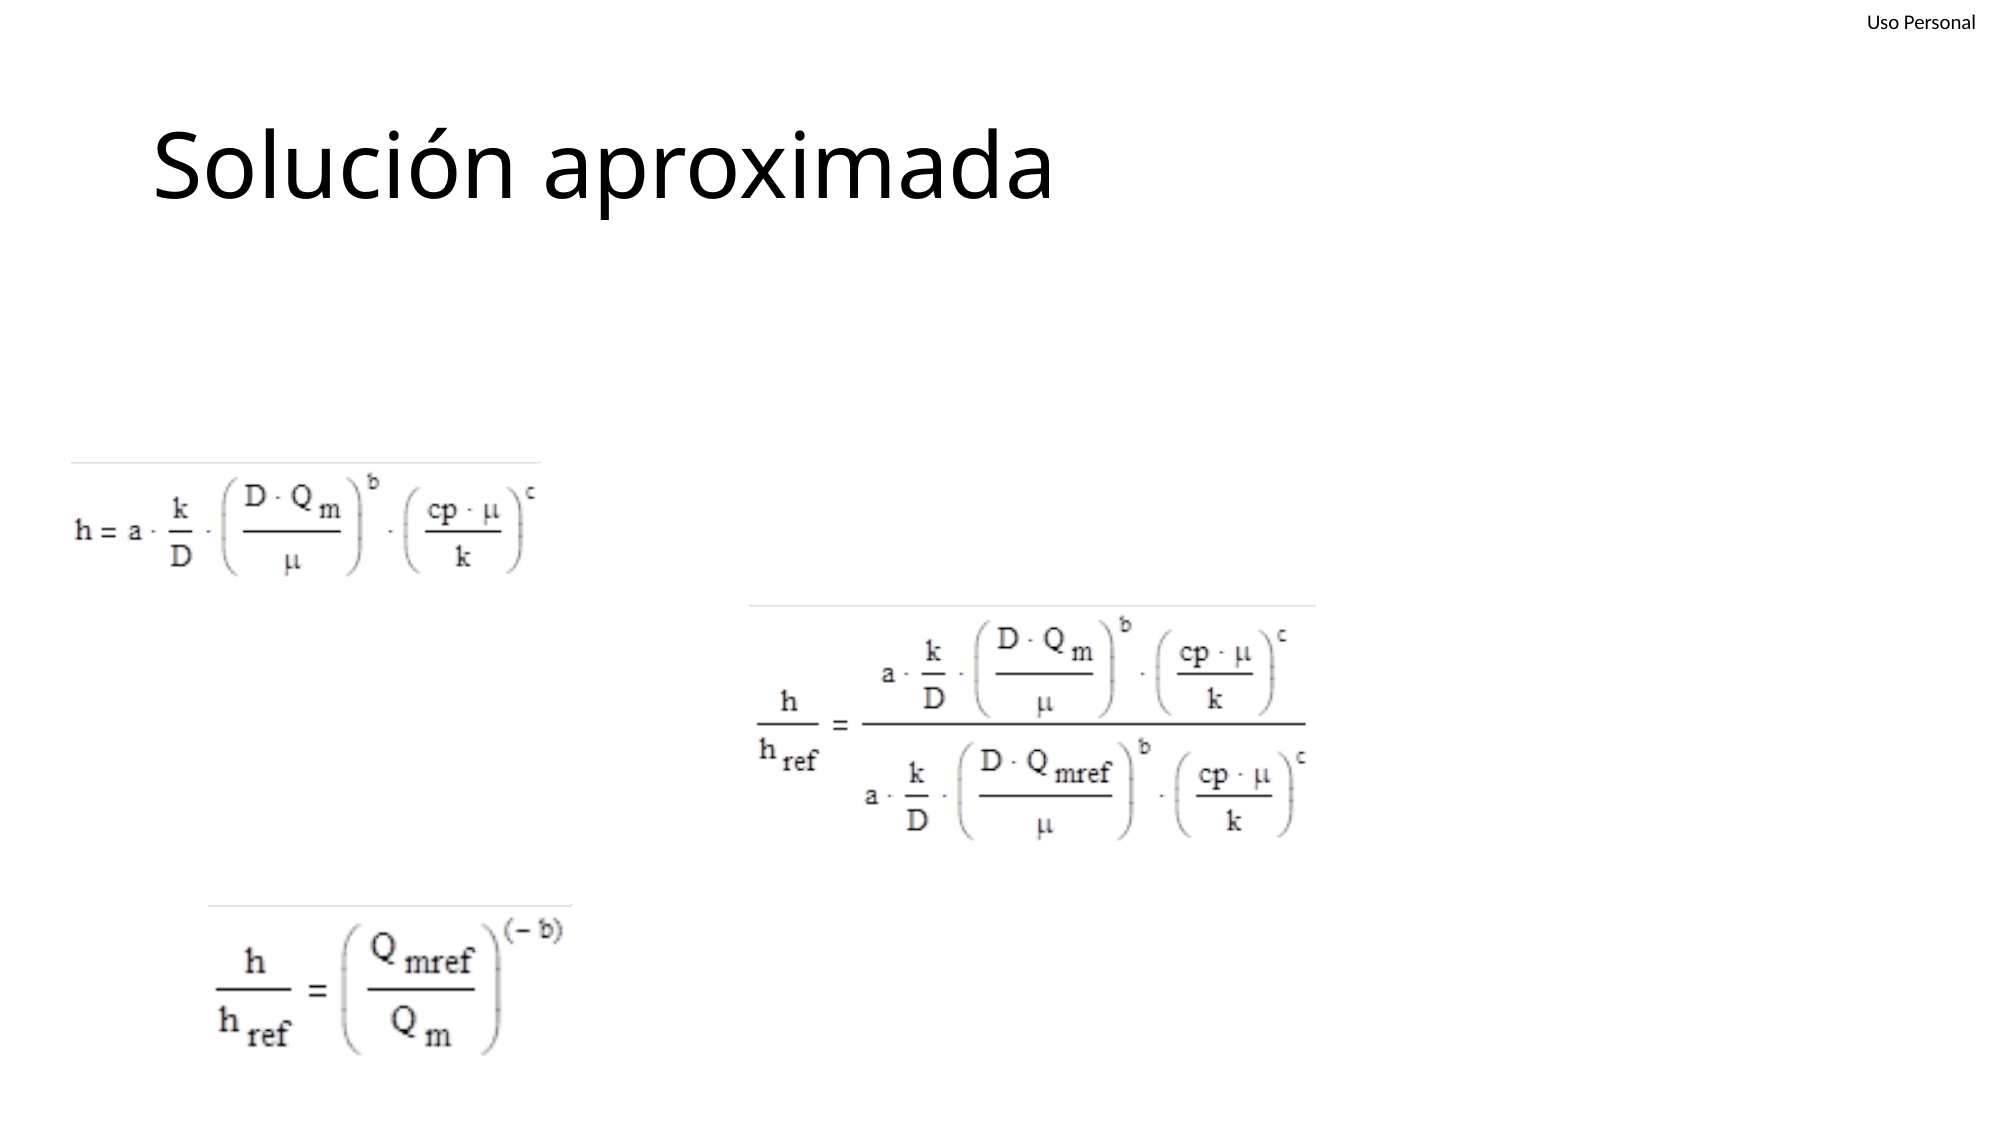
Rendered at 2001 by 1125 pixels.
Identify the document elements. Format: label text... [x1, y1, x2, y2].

picture [748, 604, 1316, 848]
title Solución aproximada [137, 59, 1863, 278]
picture [208, 904, 575, 1065]
picture [71, 461, 543, 584]
